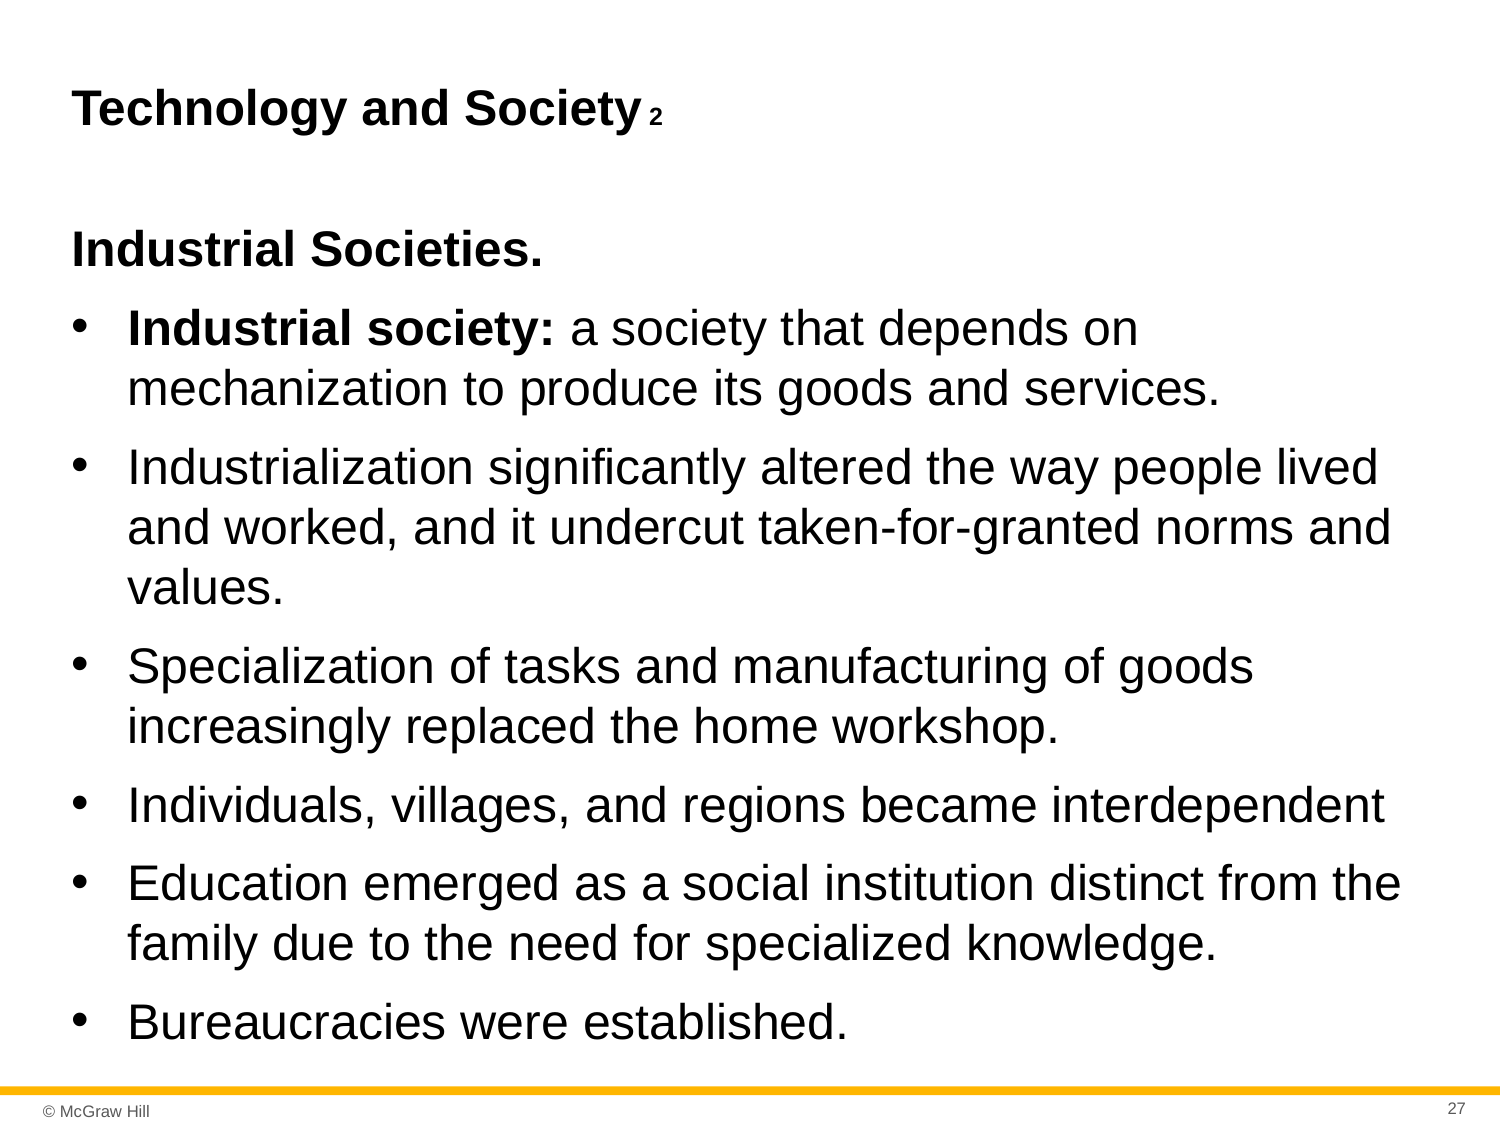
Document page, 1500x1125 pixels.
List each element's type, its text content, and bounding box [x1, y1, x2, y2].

title Technology and Society 2 [56, 50, 1444, 162]
list Industrial Societies. Industrial society: a society that depends on mechanization to produce its goods and services. Industrialization significantly altered the way people lived and worked, and it undercut taken-for-granted norms and values. Specialization of tasks and manufacturing of goods increasingly replaced the home workshop. Individuals, villages, and regions became interdependent Education emerged as a social institution distinct from the family due to the need for specialized knowledge. Bureaucracies were established. [56, 209, 1444, 1060]
